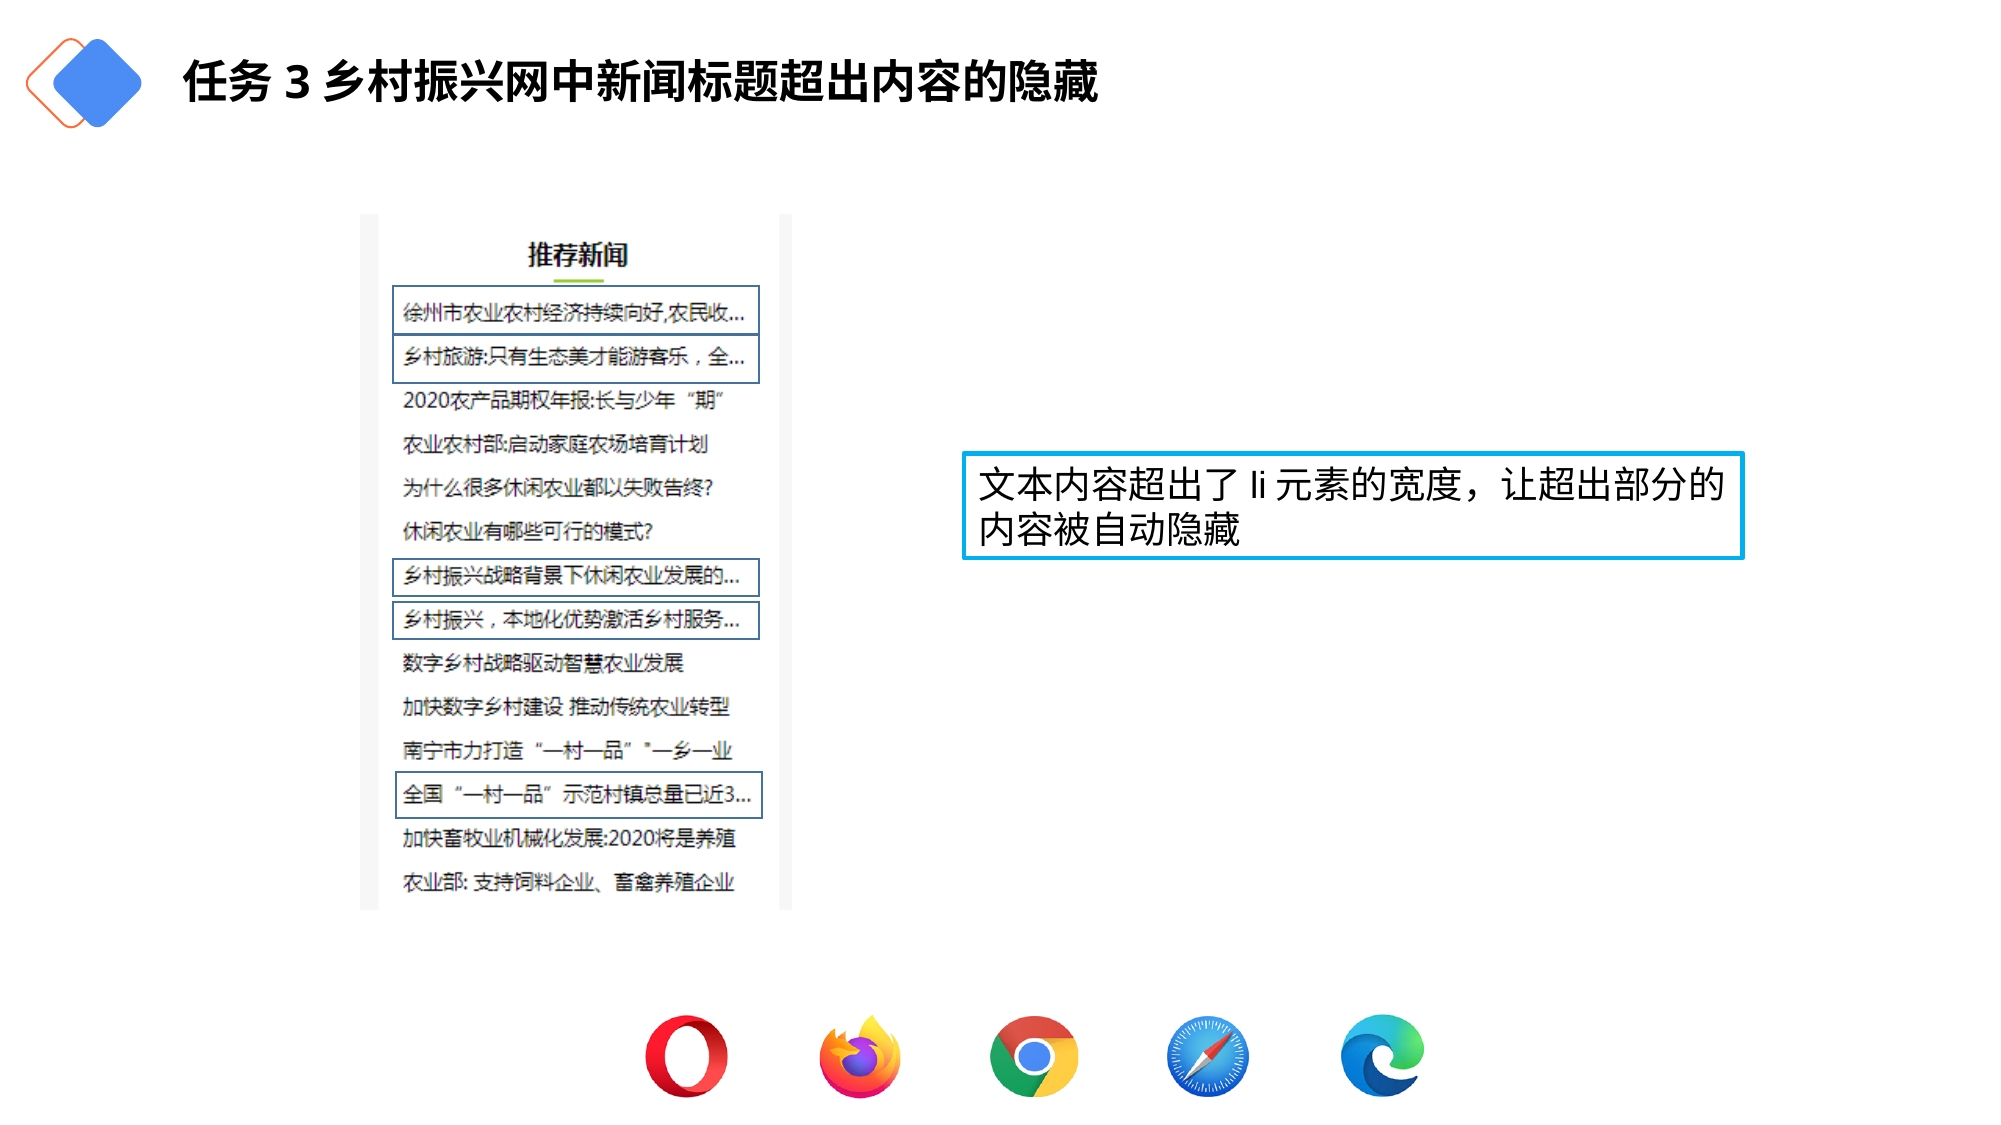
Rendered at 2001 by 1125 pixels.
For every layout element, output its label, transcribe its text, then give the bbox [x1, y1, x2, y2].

picture [568, 999, 1545, 1110]
text_box 文本内容超出了li元素的宽度，让超出部分的内容被自动隐藏 [963, 453, 1743, 558]
text_box 任务3乡村振兴网中新闻标题超出内容的隐藏 [167, 45, 1219, 116]
picture [360, 214, 792, 911]
